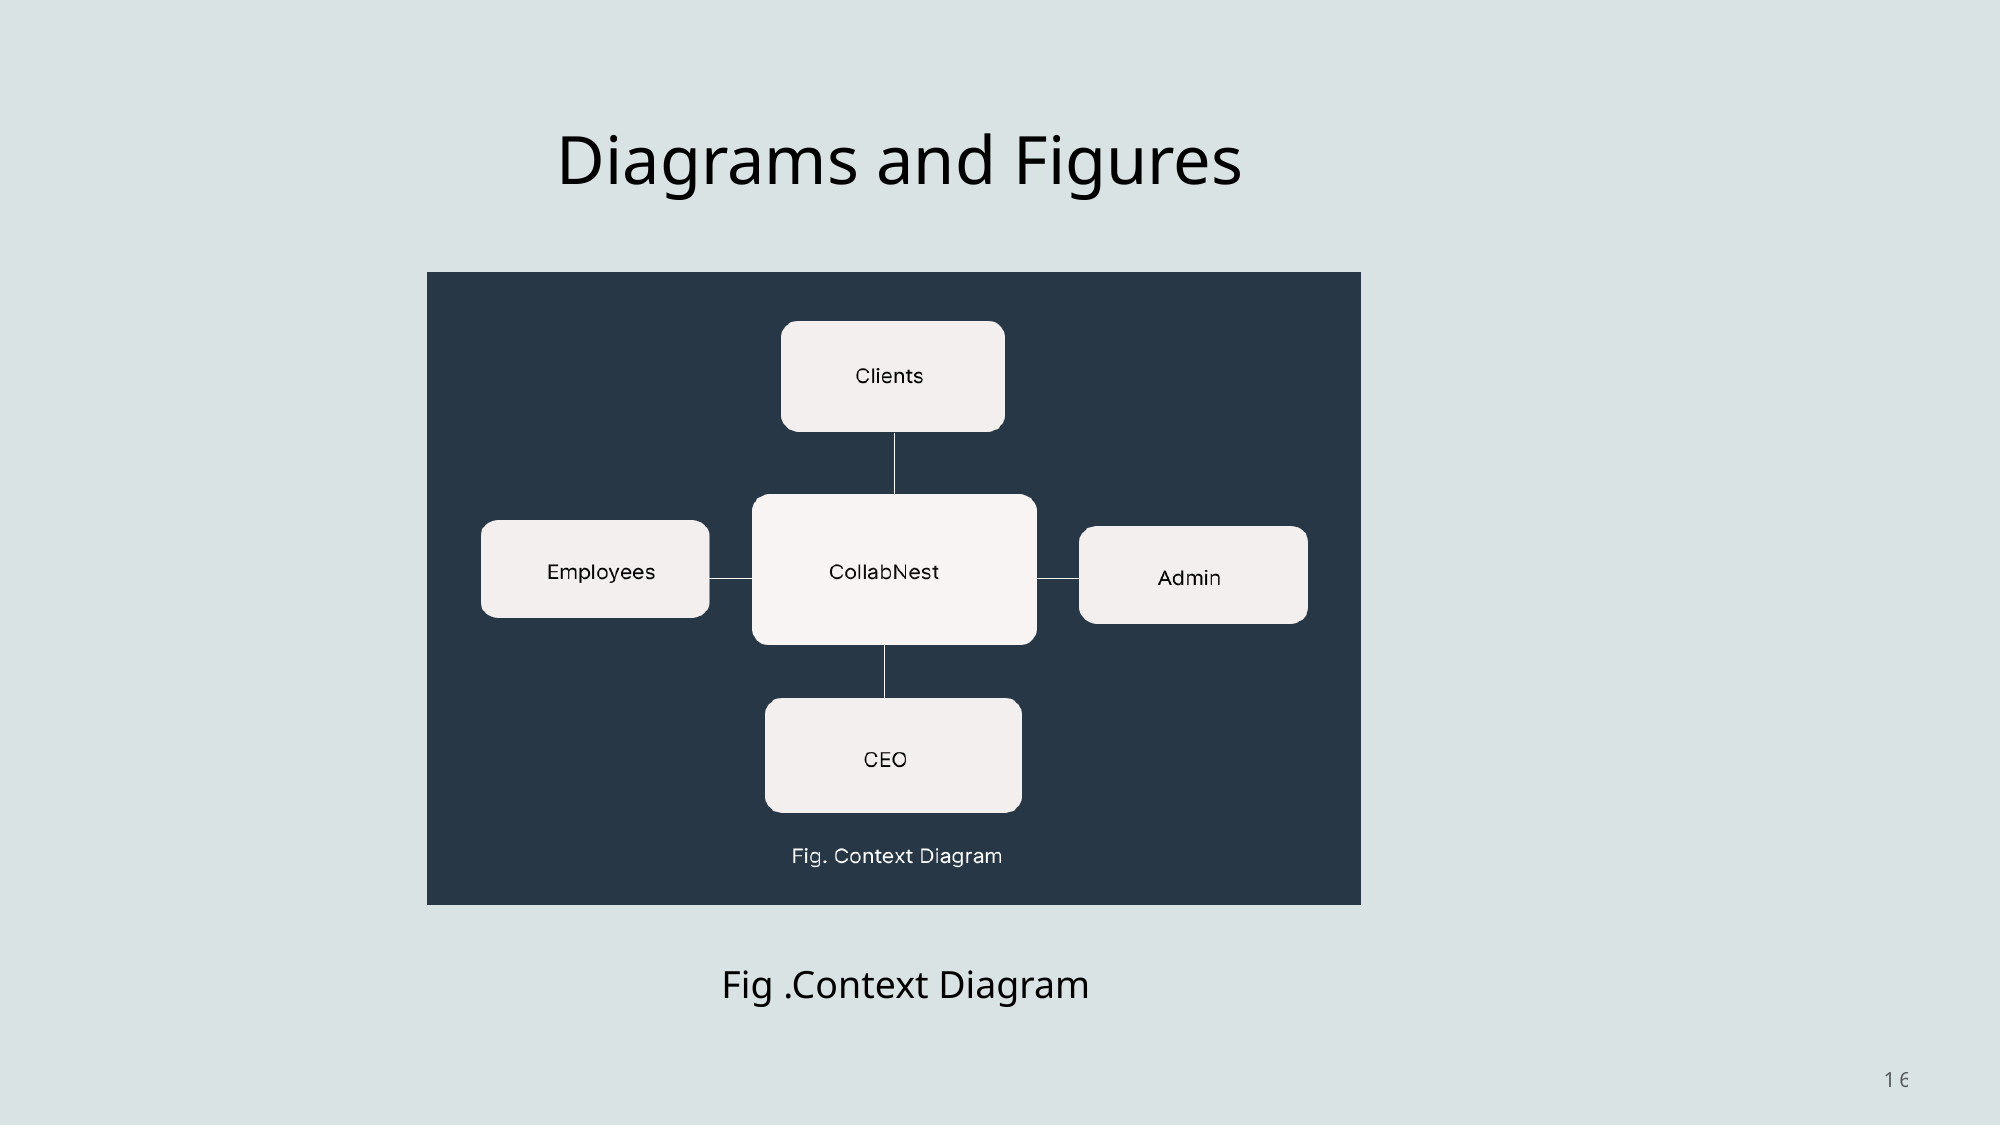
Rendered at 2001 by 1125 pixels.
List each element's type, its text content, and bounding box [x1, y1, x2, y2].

title Diagrams and Figures [162, 8, 1838, 205]
text_box Fig .Context Diagram [706, 953, 1134, 1014]
picture [427, 271, 1361, 905]
slide_number 16 [1637, 1042, 1927, 1119]
